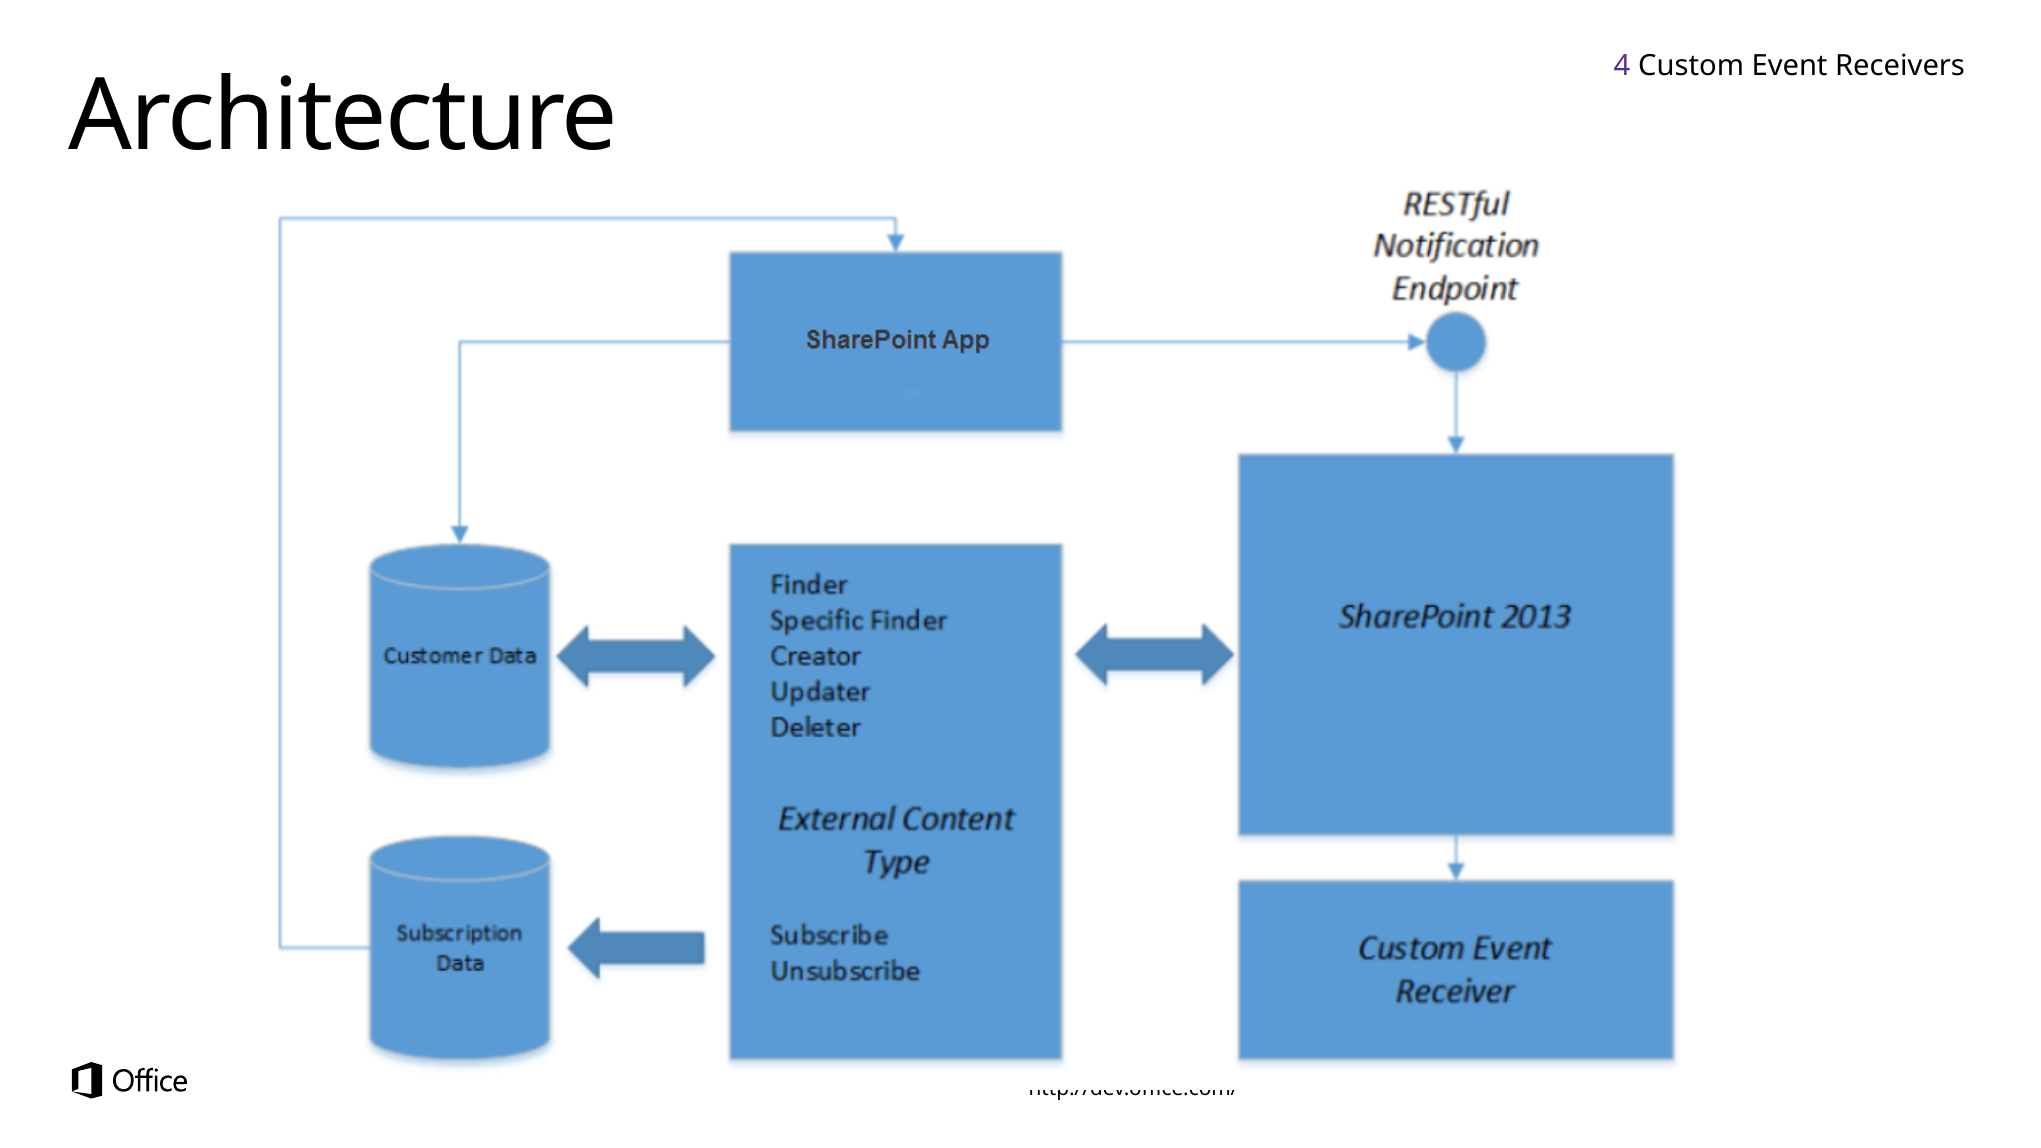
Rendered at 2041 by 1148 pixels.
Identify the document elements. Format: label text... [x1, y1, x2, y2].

title Architecture [45, 48, 1996, 199]
footer 4 Custom Event Receivers [1195, 48, 1996, 110]
picture [242, 163, 1722, 1090]
